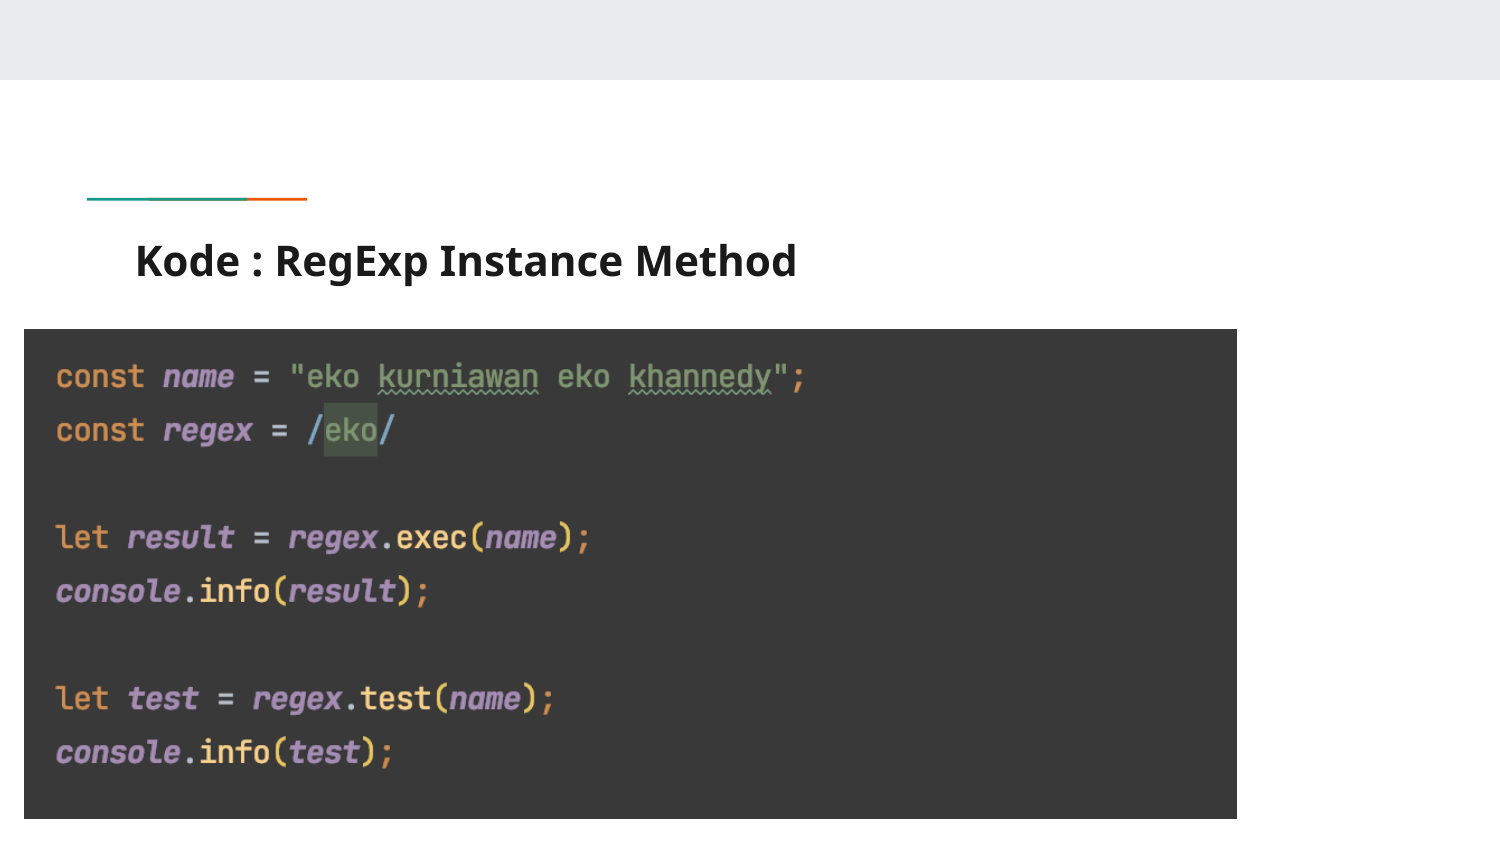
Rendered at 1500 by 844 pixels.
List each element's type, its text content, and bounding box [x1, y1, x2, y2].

title Kode : RegExp Instance Method [119, 216, 1381, 305]
picture [24, 328, 1237, 819]
